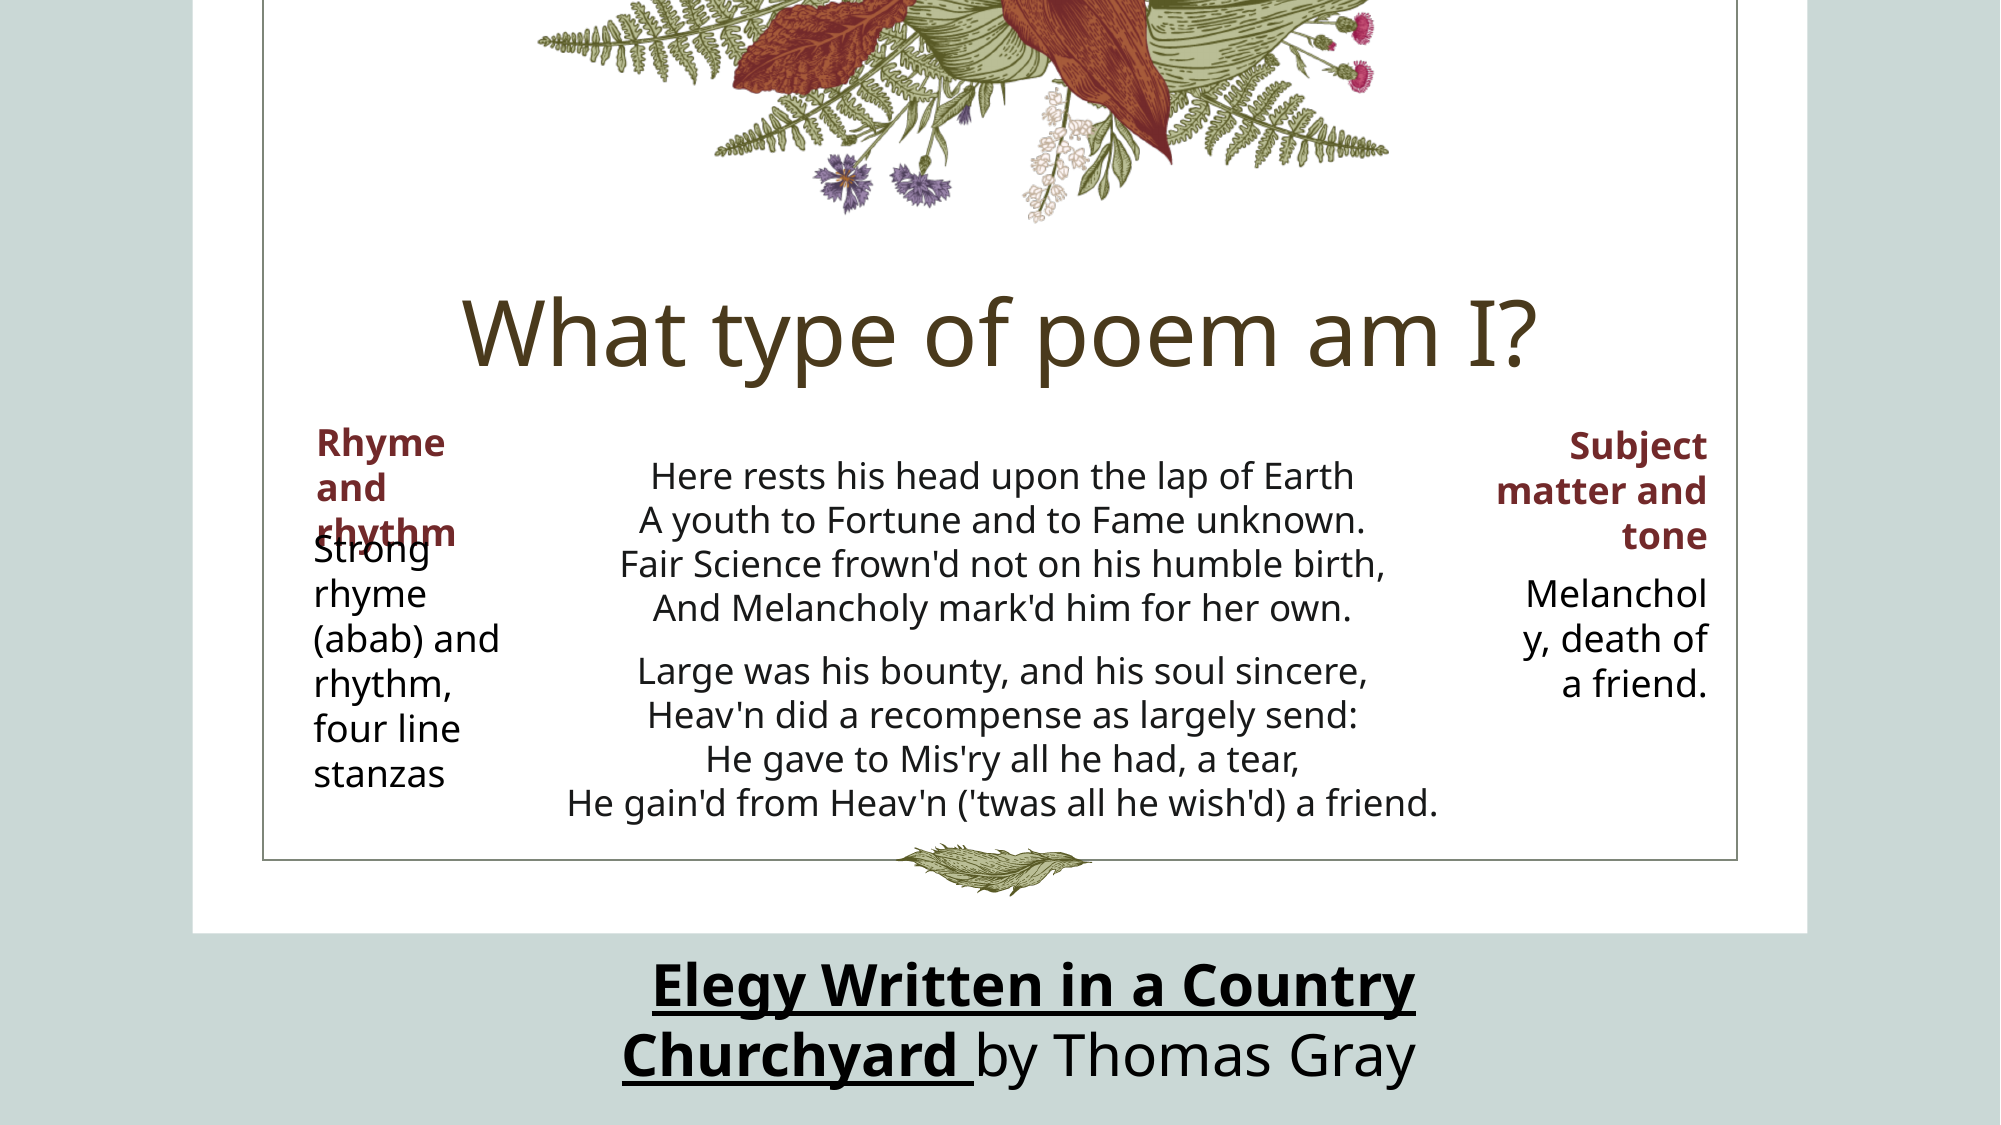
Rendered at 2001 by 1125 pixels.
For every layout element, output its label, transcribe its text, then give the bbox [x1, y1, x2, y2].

title What type of poem am I? [286, 228, 1714, 446]
text_box Elegy Written in a Country Churchyard by Thomas Gray [463, 940, 1432, 1096]
text_box Melancholy, death of a friend. [1502, 562, 1723, 713]
text_box Strong rhyme (abab) and rhythm, four line stanzas [298, 517, 520, 802]
text_box Rhyme and rhythm [301, 411, 523, 561]
text_box Subject matter and tone [1480, 414, 1723, 565]
picture [535, 0, 1416, 228]
picture [894, 838, 1093, 897]
list Here rests his head upon the lap of Earth A youth to Fortune and to Fame unknown. Fair Science frown'd not on his humble birth, And Melancholy mark'd him for her own. Large was his bounty, and his soul sincere, Heav'n did a recompense as largely send: He gave to Mis'ry all he had, a tear, He gain'd from Heav'n ('twas all he wish'd) a friend. [519, 445, 1487, 832]
